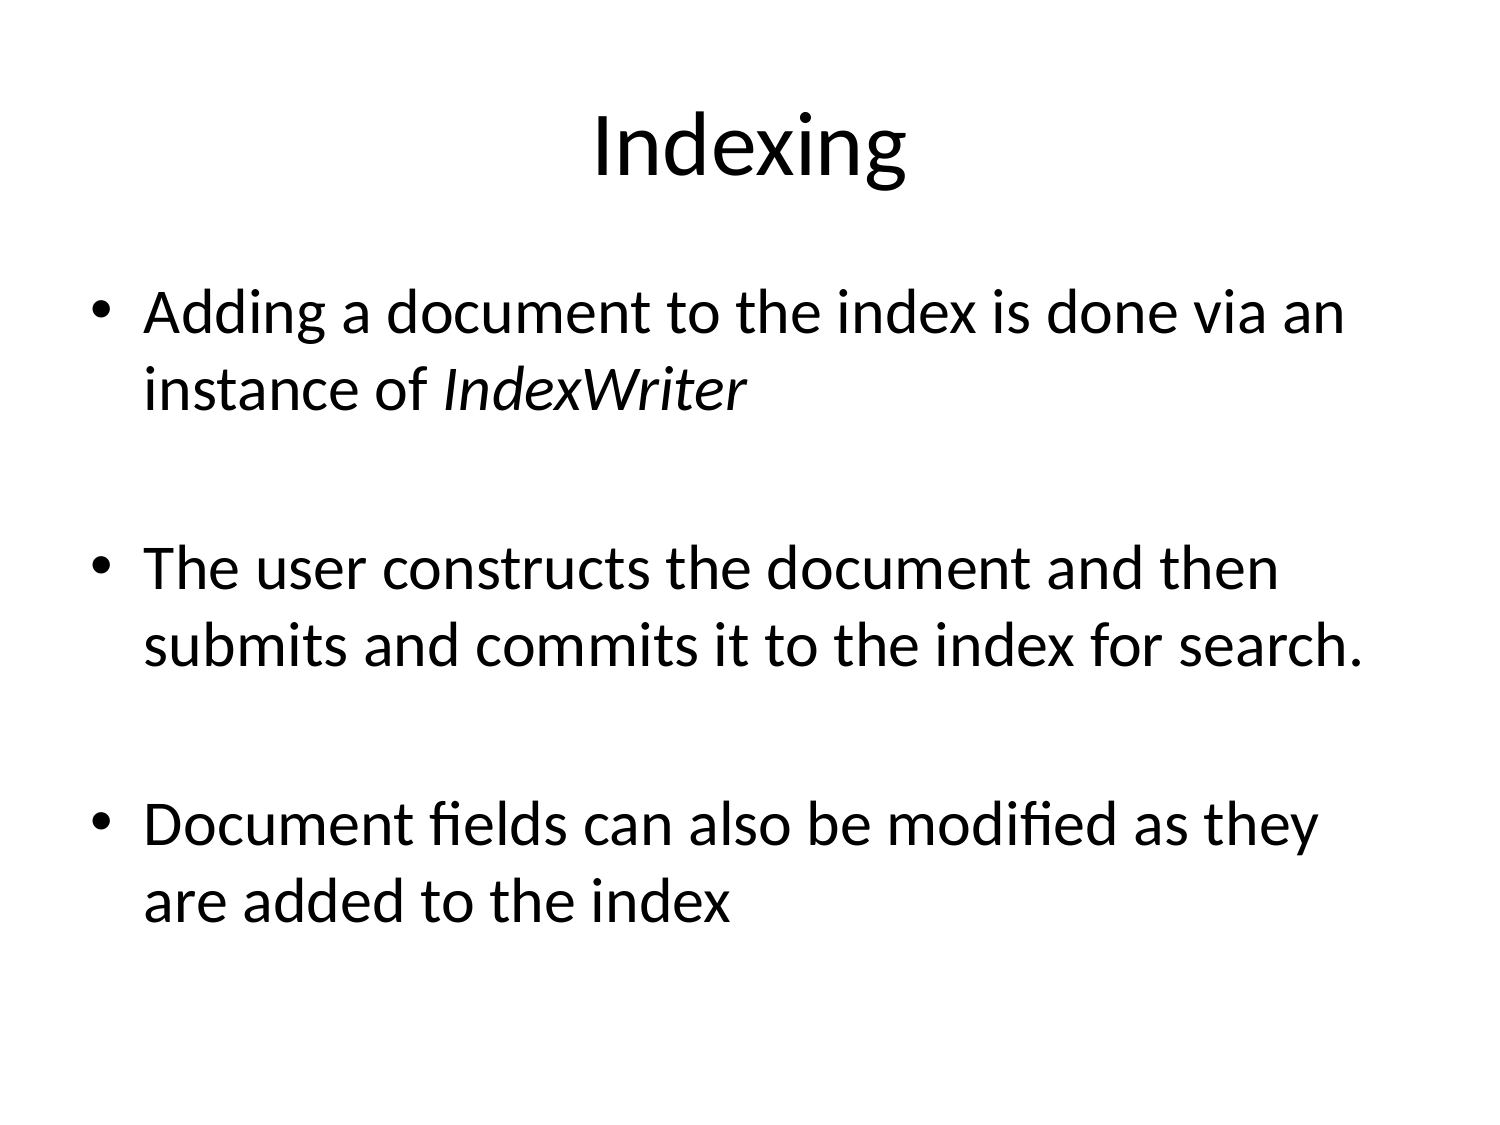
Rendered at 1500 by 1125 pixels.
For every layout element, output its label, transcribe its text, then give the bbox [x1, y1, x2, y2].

list Adding a document to the index is done via an instance of IndexWriter The user constructs the document and then submits and commits it to the index for search. Document fields can also be modified as they are added to the index [75, 262, 1425, 1005]
title Indexing [75, 45, 1425, 233]
